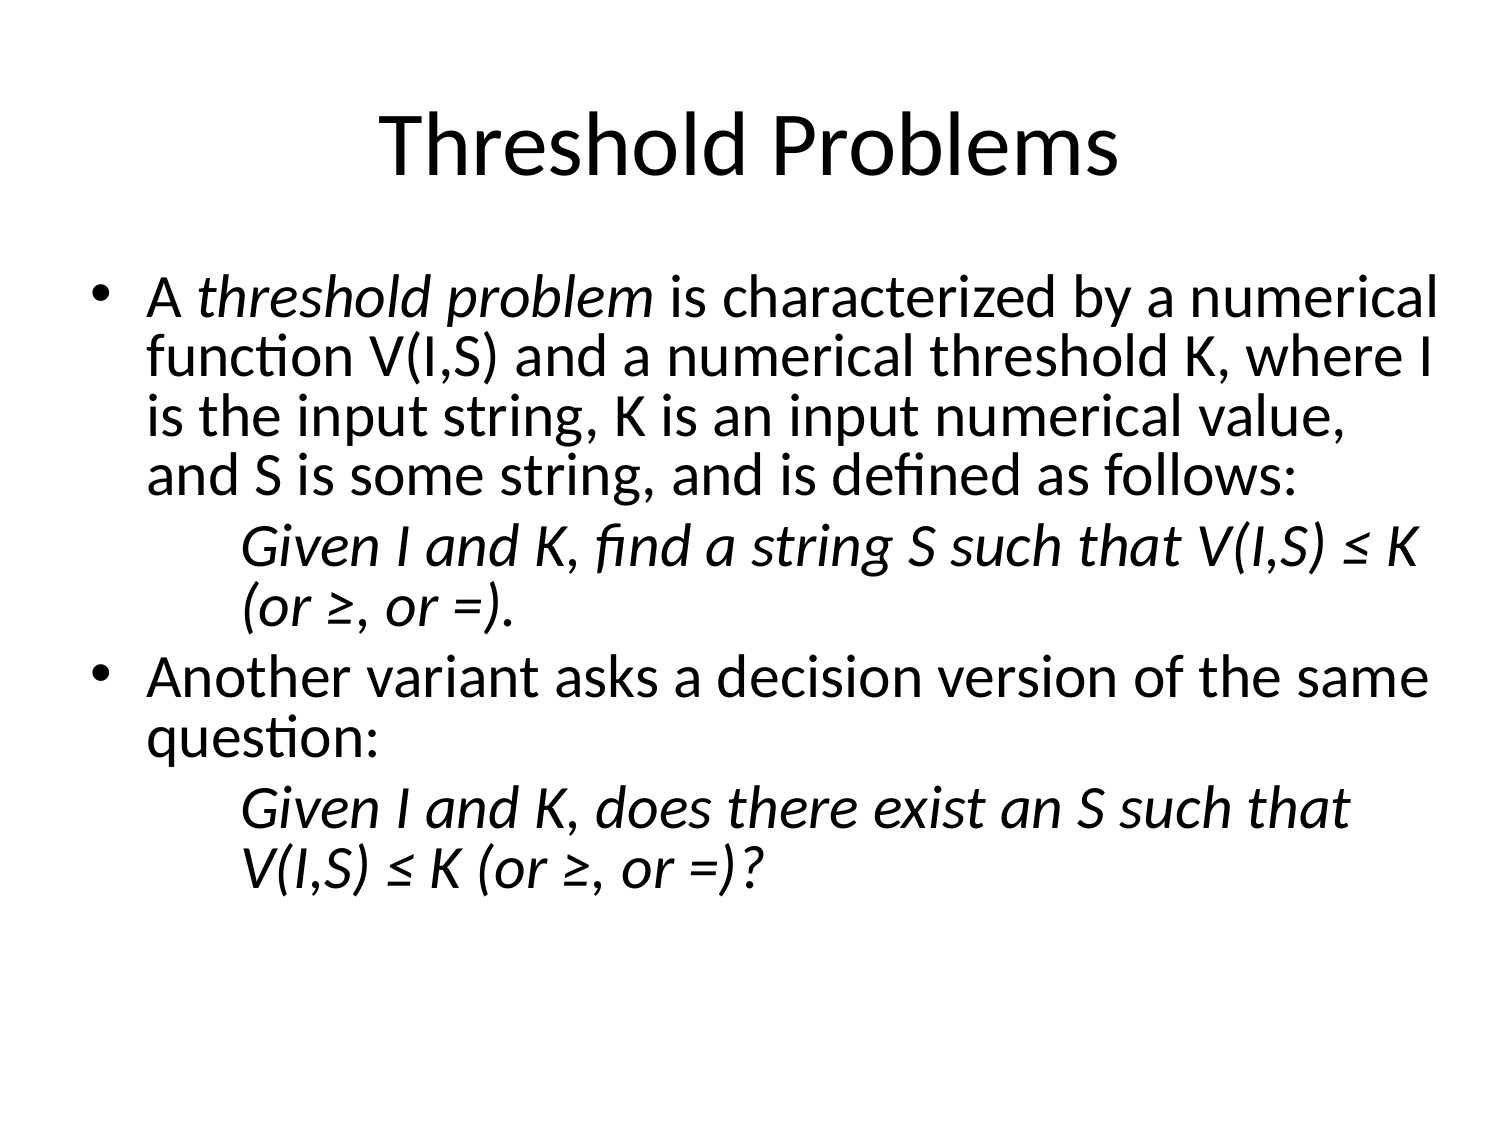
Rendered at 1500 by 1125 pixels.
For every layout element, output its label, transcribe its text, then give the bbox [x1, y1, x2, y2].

title Threshold Problems [75, 45, 1425, 233]
list A threshold problem is characterized by a numerical function V(I,S) and a numerical threshold K, where I is the input string, K is an input numerical value, and S is some string, and is defined as follows: Given I and K, find a string S such that V(I,S) ≤ K (or ≥, or =). Another variant asks a decision version of the same question: Given I and K, does there exist an S such that V(I,S) ≤ K (or ≥, or =)? [75, 262, 1472, 1005]
